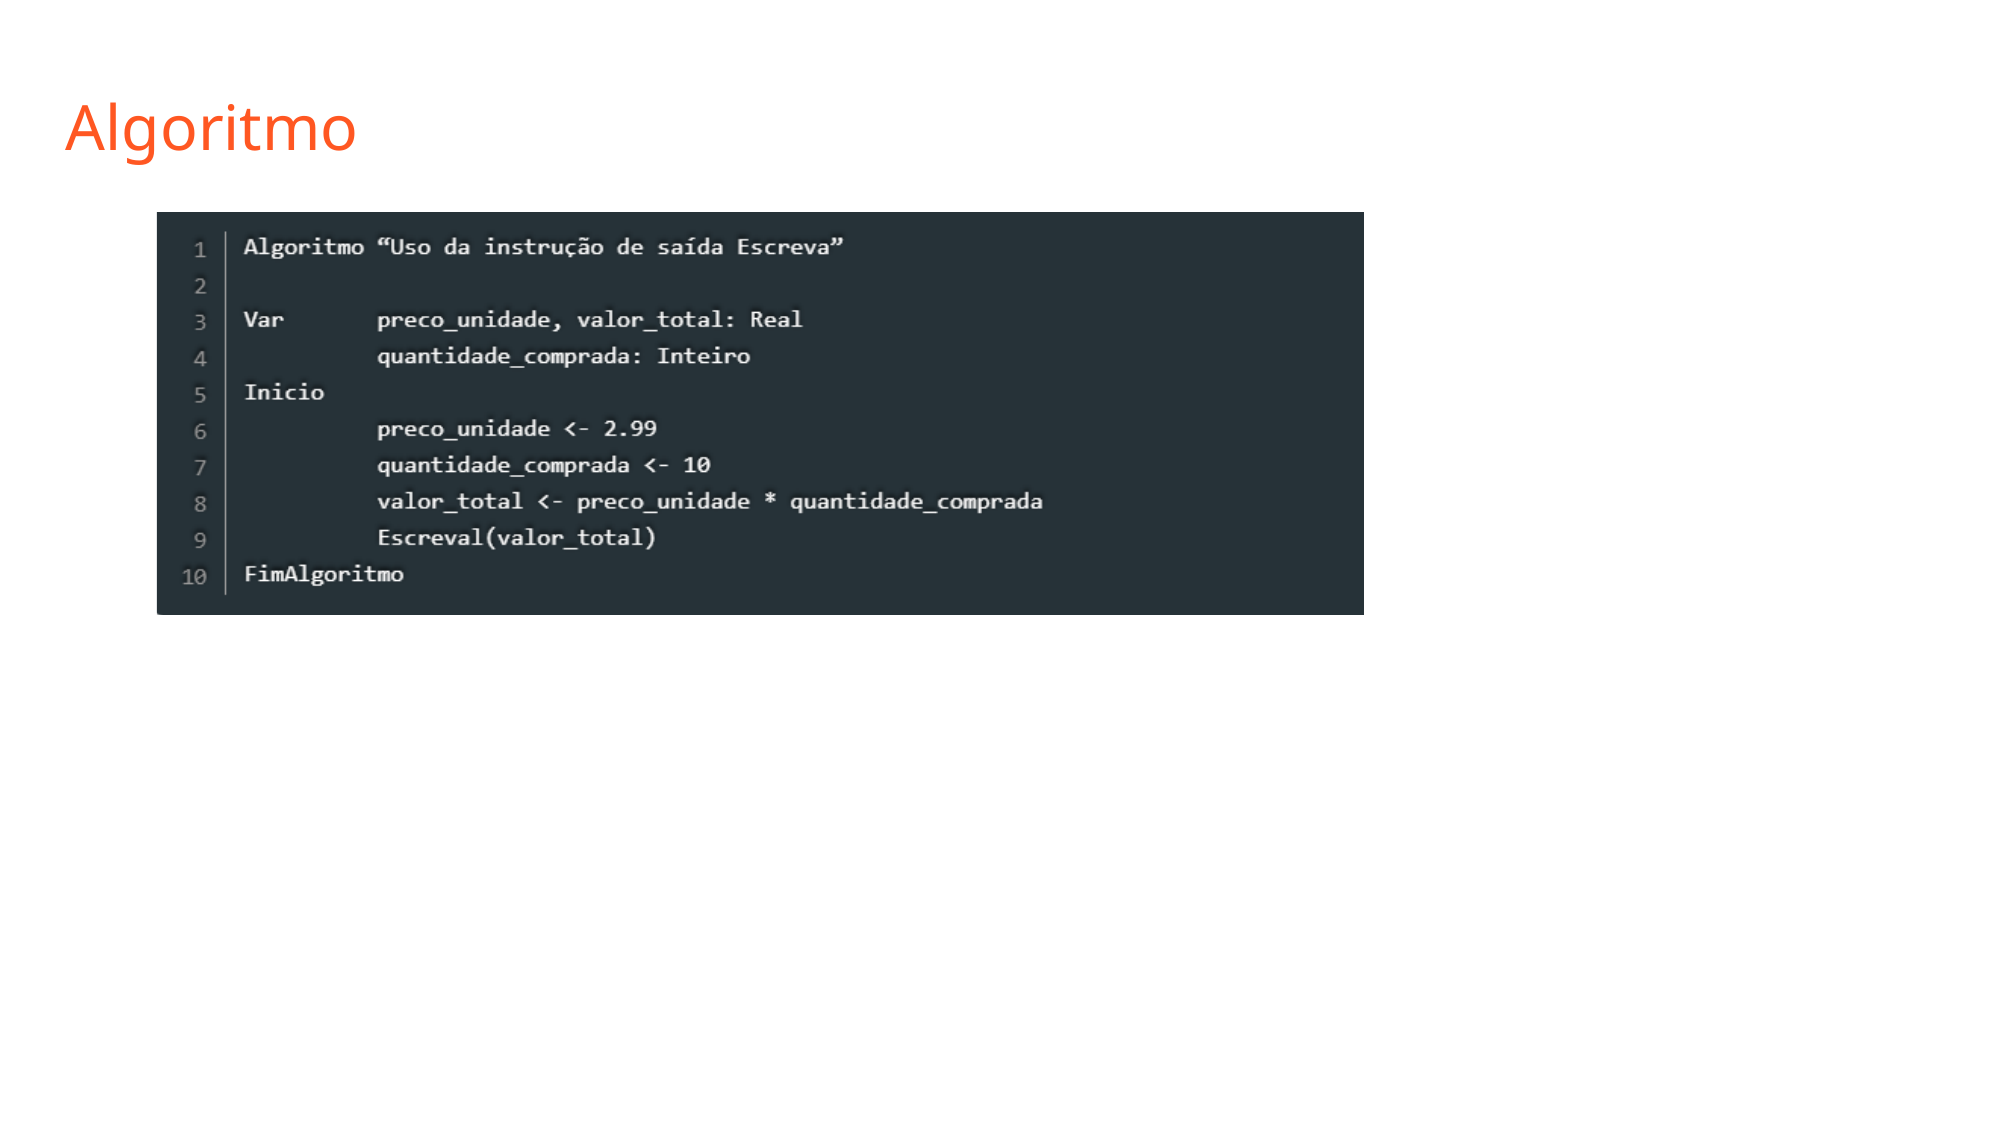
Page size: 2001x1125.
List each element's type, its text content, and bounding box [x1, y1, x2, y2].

text_box Algoritmo [51, 72, 1449, 167]
picture [156, 212, 1364, 615]
